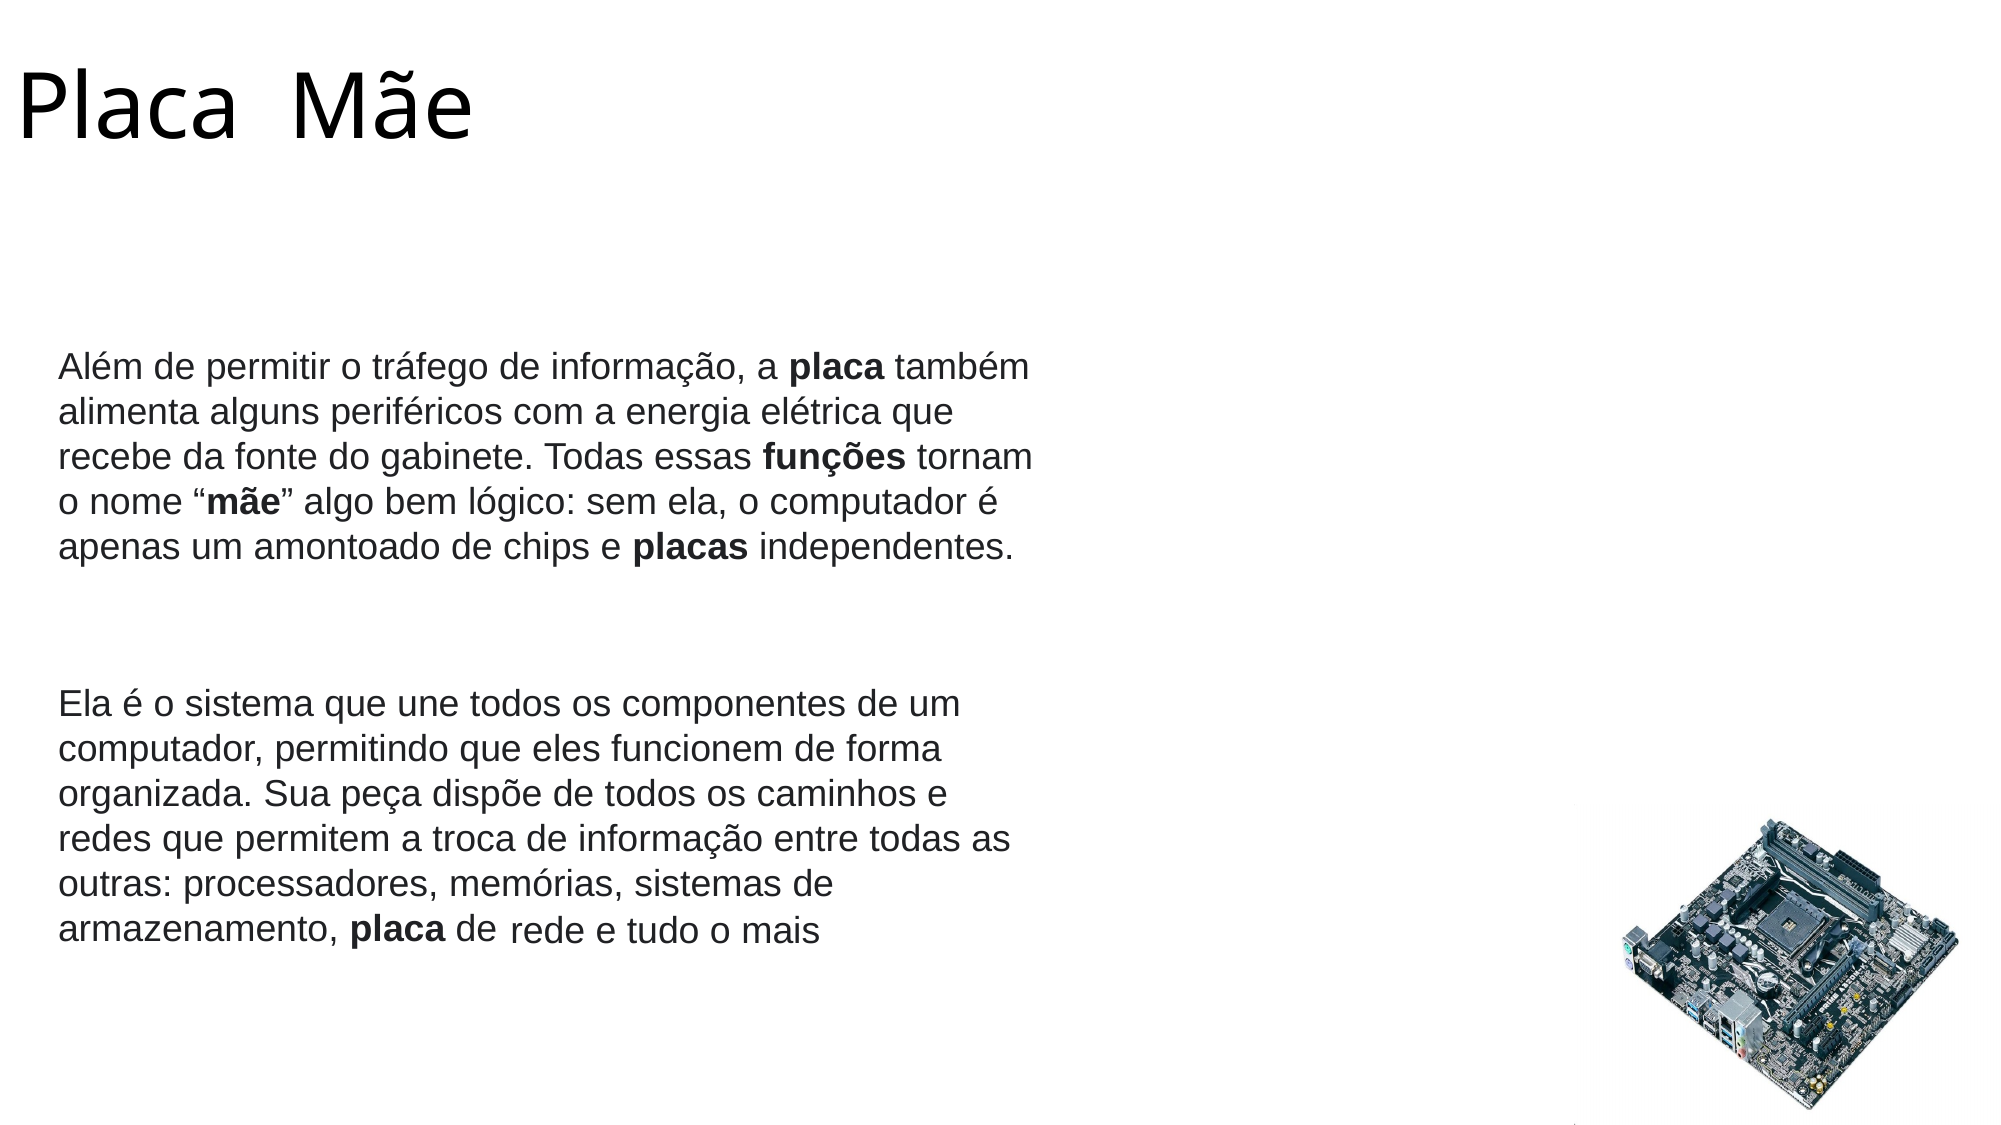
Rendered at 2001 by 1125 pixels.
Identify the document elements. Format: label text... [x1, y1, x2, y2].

title Placa Mãe [0, 0, 543, 218]
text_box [43, 334, 1517, 960]
picture [1574, 804, 2000, 1125]
